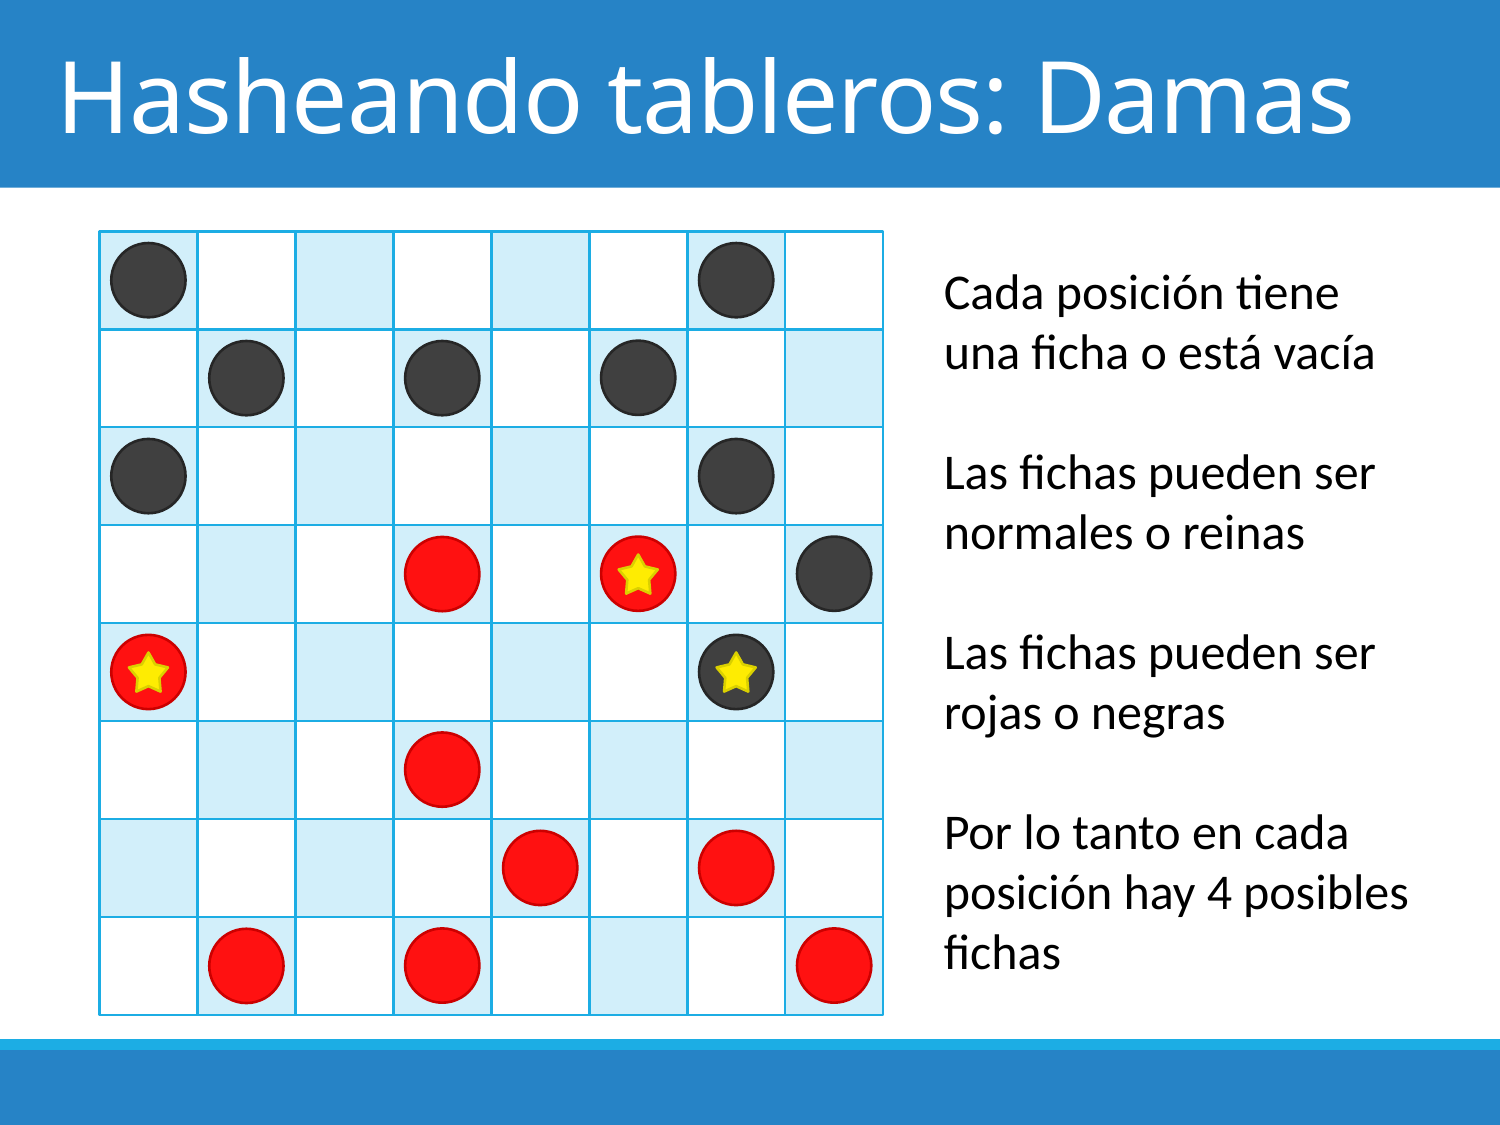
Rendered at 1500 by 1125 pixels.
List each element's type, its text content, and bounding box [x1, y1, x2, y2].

text_box Cada posición tiene una ficha o está vacía Las fichas pueden ser normales o reinas Las fichas pueden ser rojas o negras Por lo tanto en cada posición hay 4 posibles fichas [929, 251, 1428, 987]
title Hasheando tableros: Damas [41, 0, 1459, 188]
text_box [98, 230, 884, 1016]
